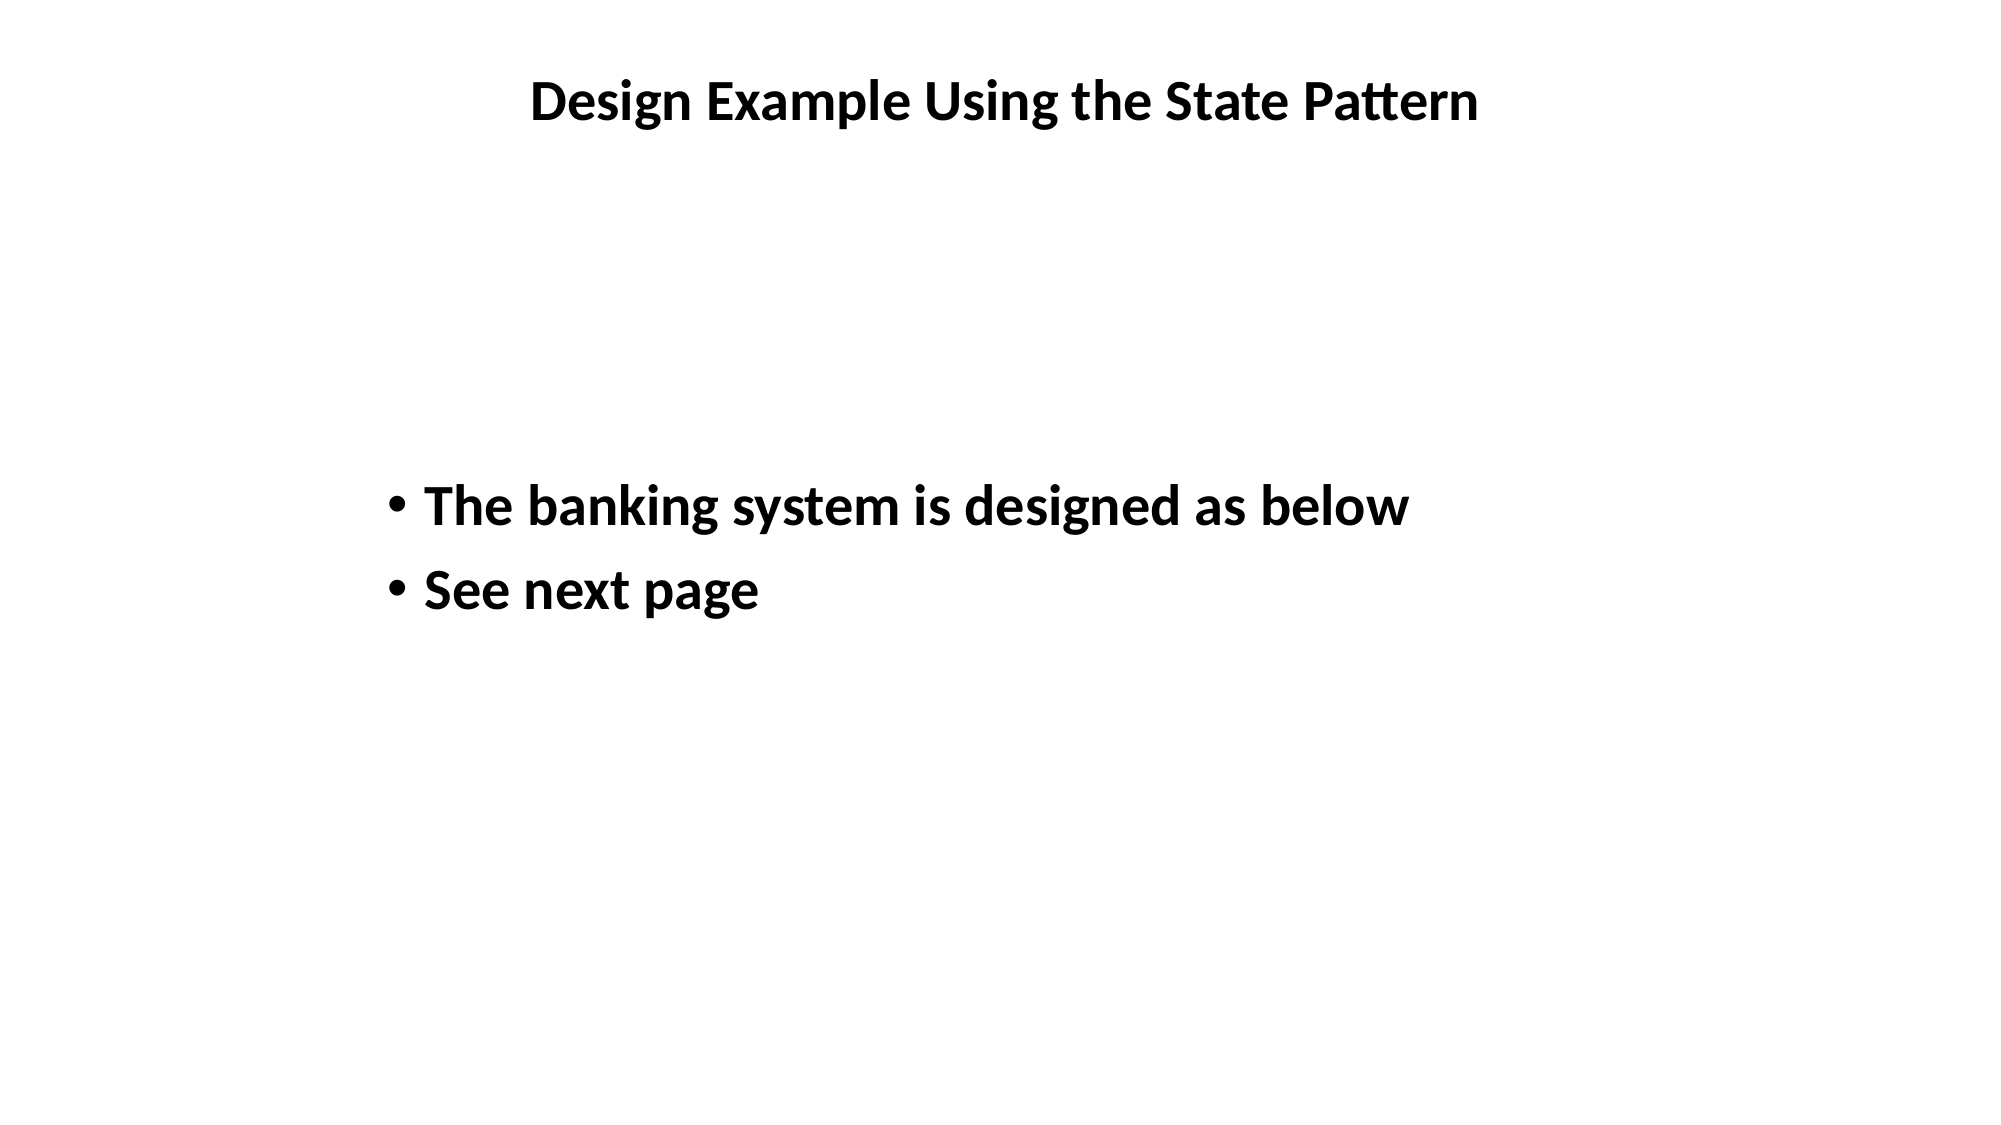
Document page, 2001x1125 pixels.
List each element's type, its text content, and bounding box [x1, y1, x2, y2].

text_box Design Example Using the State Pattern [373, 54, 1638, 140]
list The banking system is designed as below See next page [372, 467, 1638, 799]
